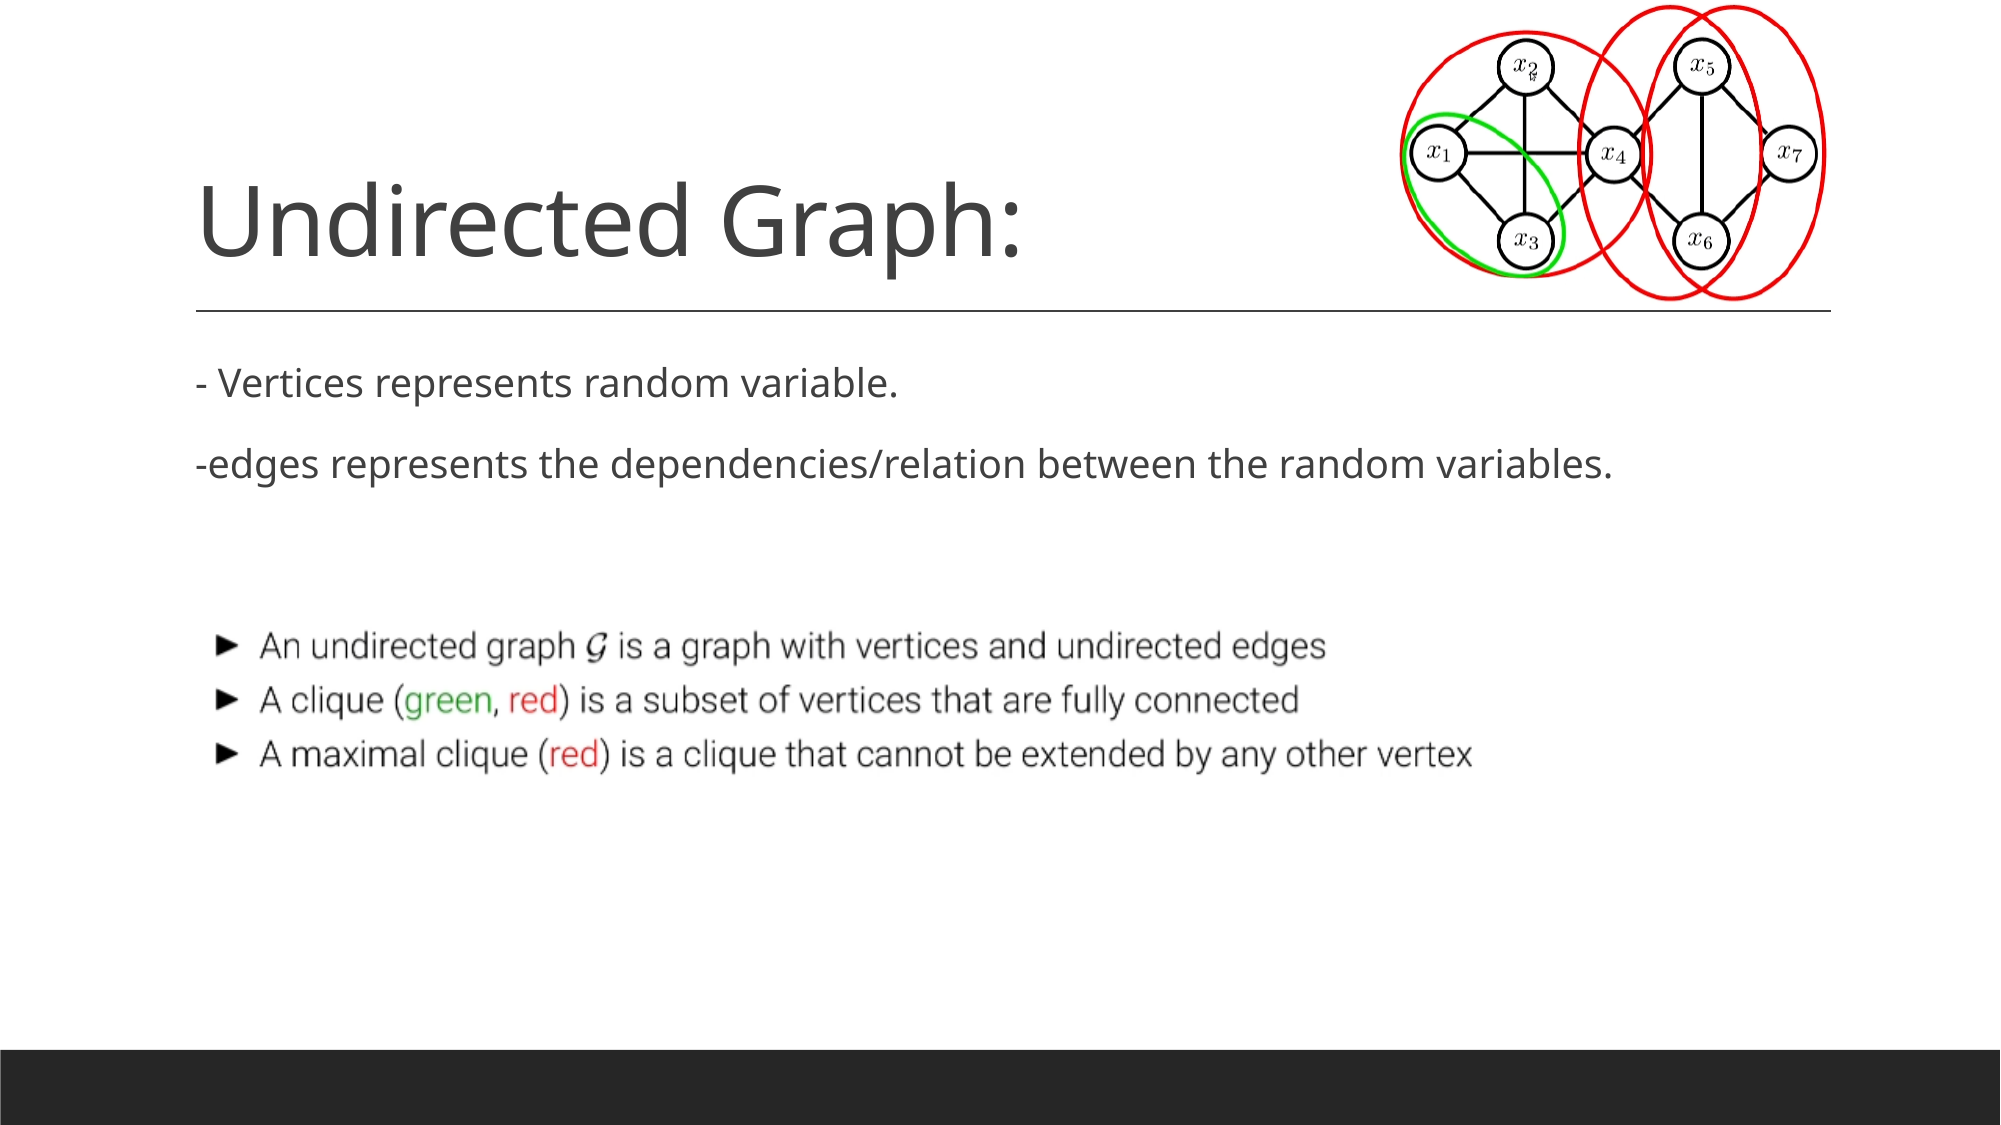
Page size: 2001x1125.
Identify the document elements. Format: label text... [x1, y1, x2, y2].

picture [1337, 0, 1896, 306]
title Undirected Graph: [180, 47, 1334, 285]
list - Vertices represents random variable. -edges represents the dependencies/relation between the random variables. [180, 345, 1830, 963]
picture [199, 618, 1512, 788]
